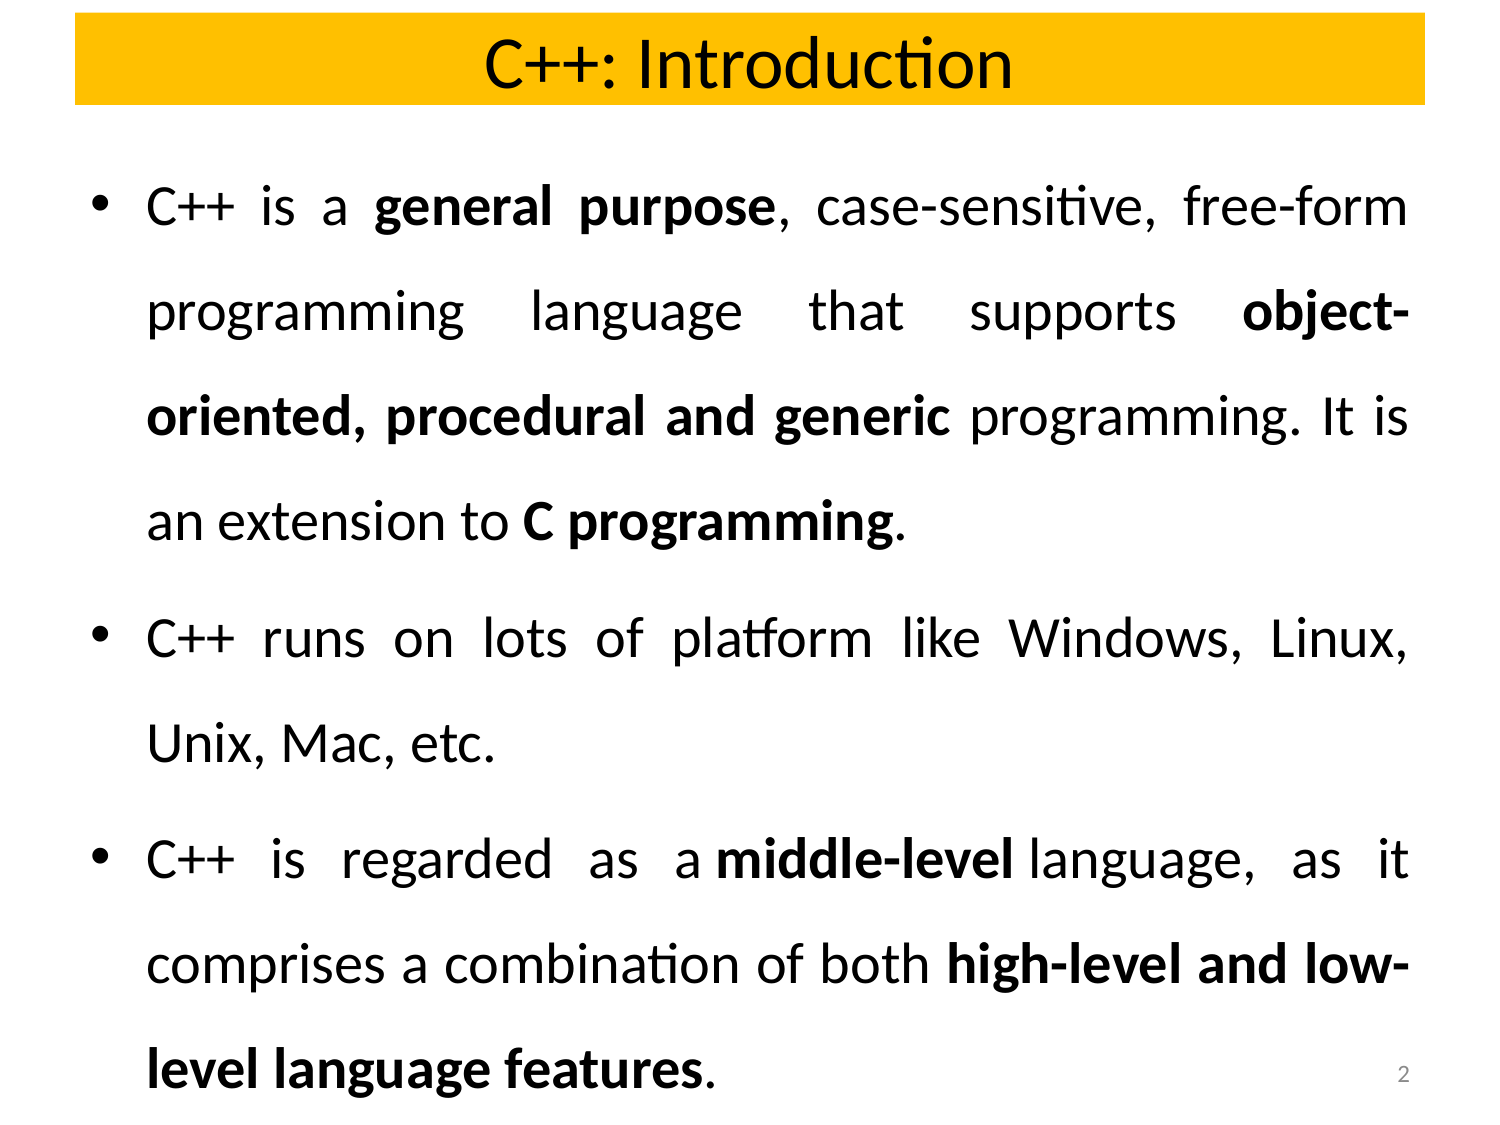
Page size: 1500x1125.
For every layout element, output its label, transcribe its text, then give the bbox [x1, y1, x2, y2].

slide_number 2 [1074, 1042, 1425, 1103]
title C++: Introduction [74, 12, 1426, 106]
list C++ is a general purpose, case-sensitive, free-form programming language that supports object-oriented, procedural and generic programming. It is an extension to C programming. C++ runs on lots of platform like Windows, Linux, Unix, Mac, etc. C++ is regarded as a middle-level language, as it comprises a combination of both high-level and low-level language features. [74, 124, 1426, 1006]
